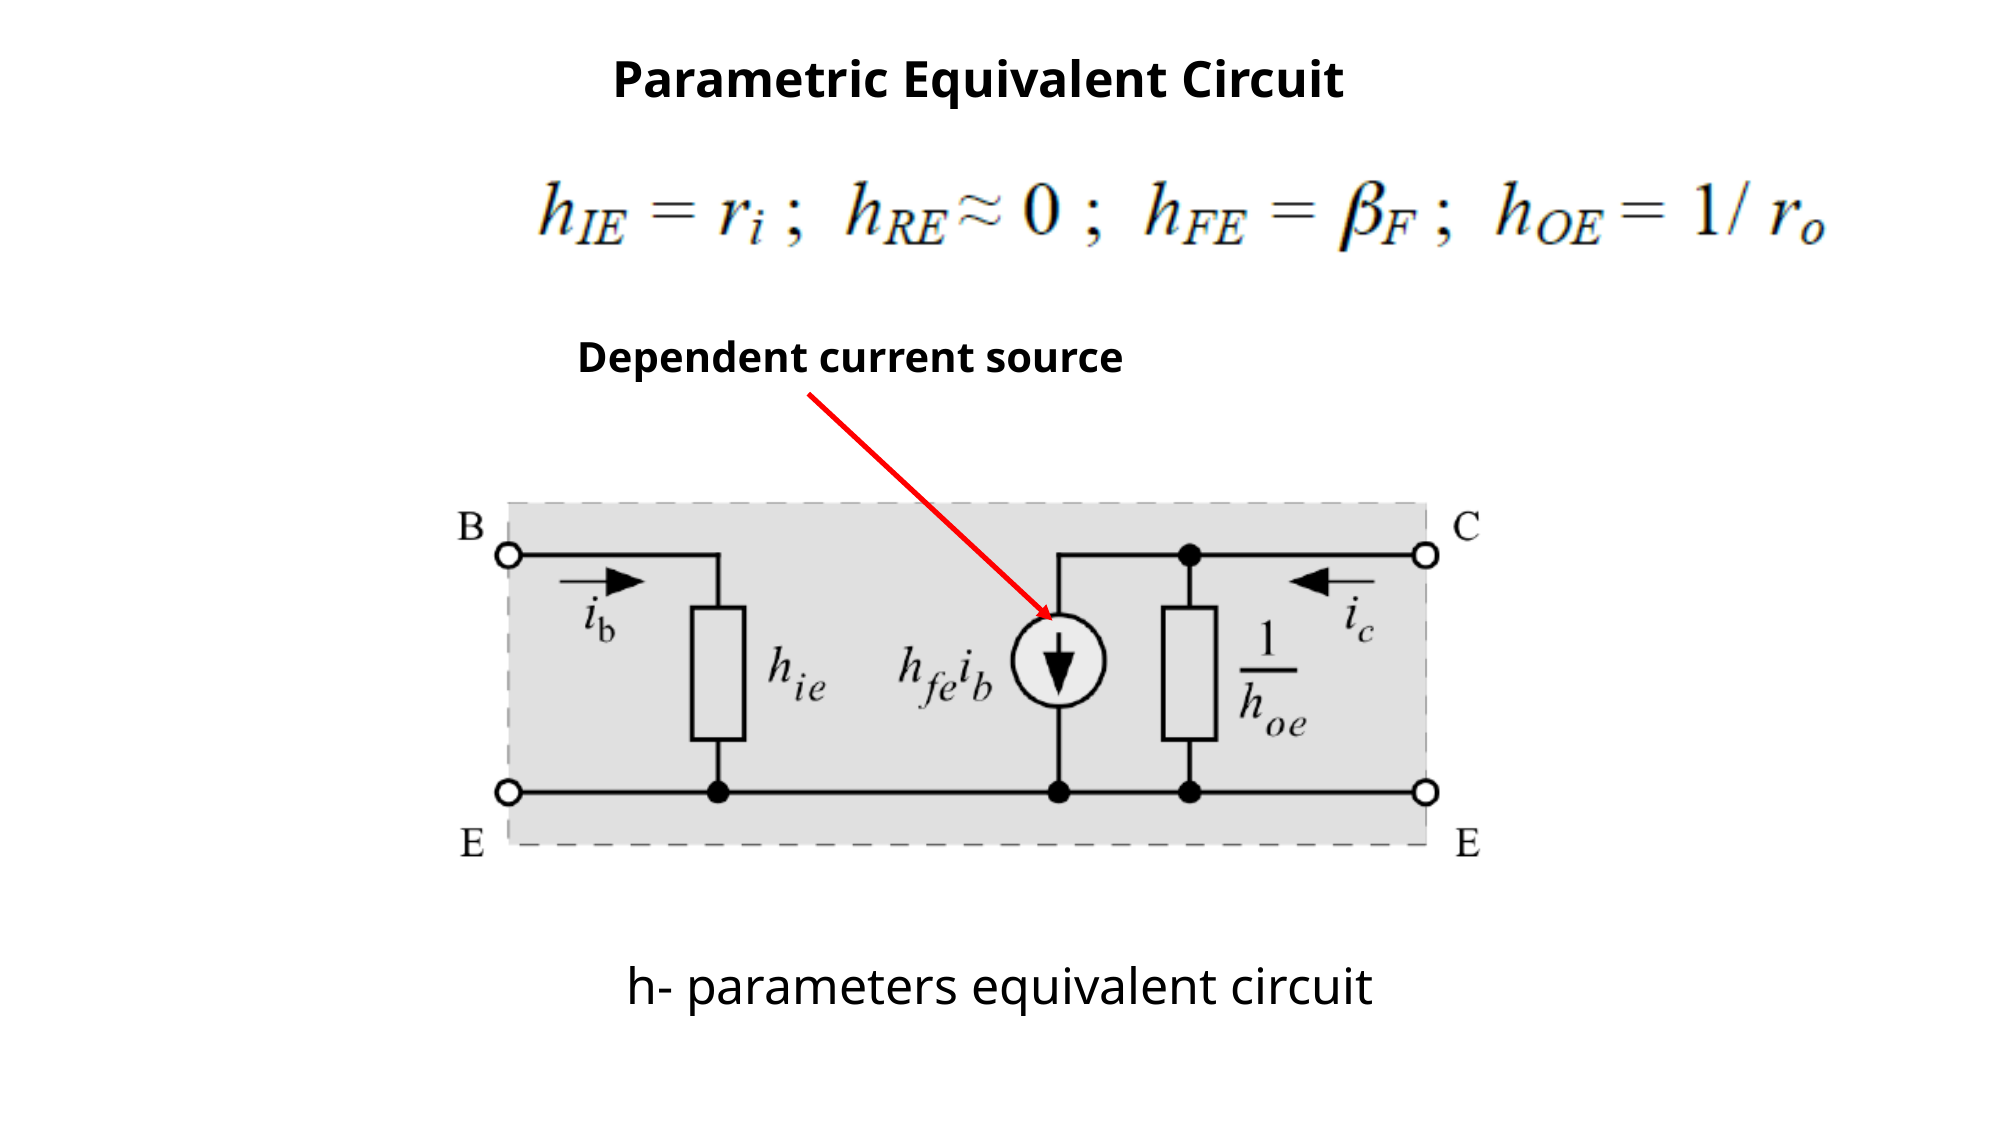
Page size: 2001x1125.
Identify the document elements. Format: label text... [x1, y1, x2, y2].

picture [365, 468, 1521, 877]
text_box h- parameters equivalent circuit [611, 946, 1444, 1022]
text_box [808, 393, 1053, 621]
picture [434, 108, 1954, 294]
text_box Parametric Equivalent Circuit [437, 40, 1521, 108]
text_box Dependent current source [562, 323, 1182, 389]
